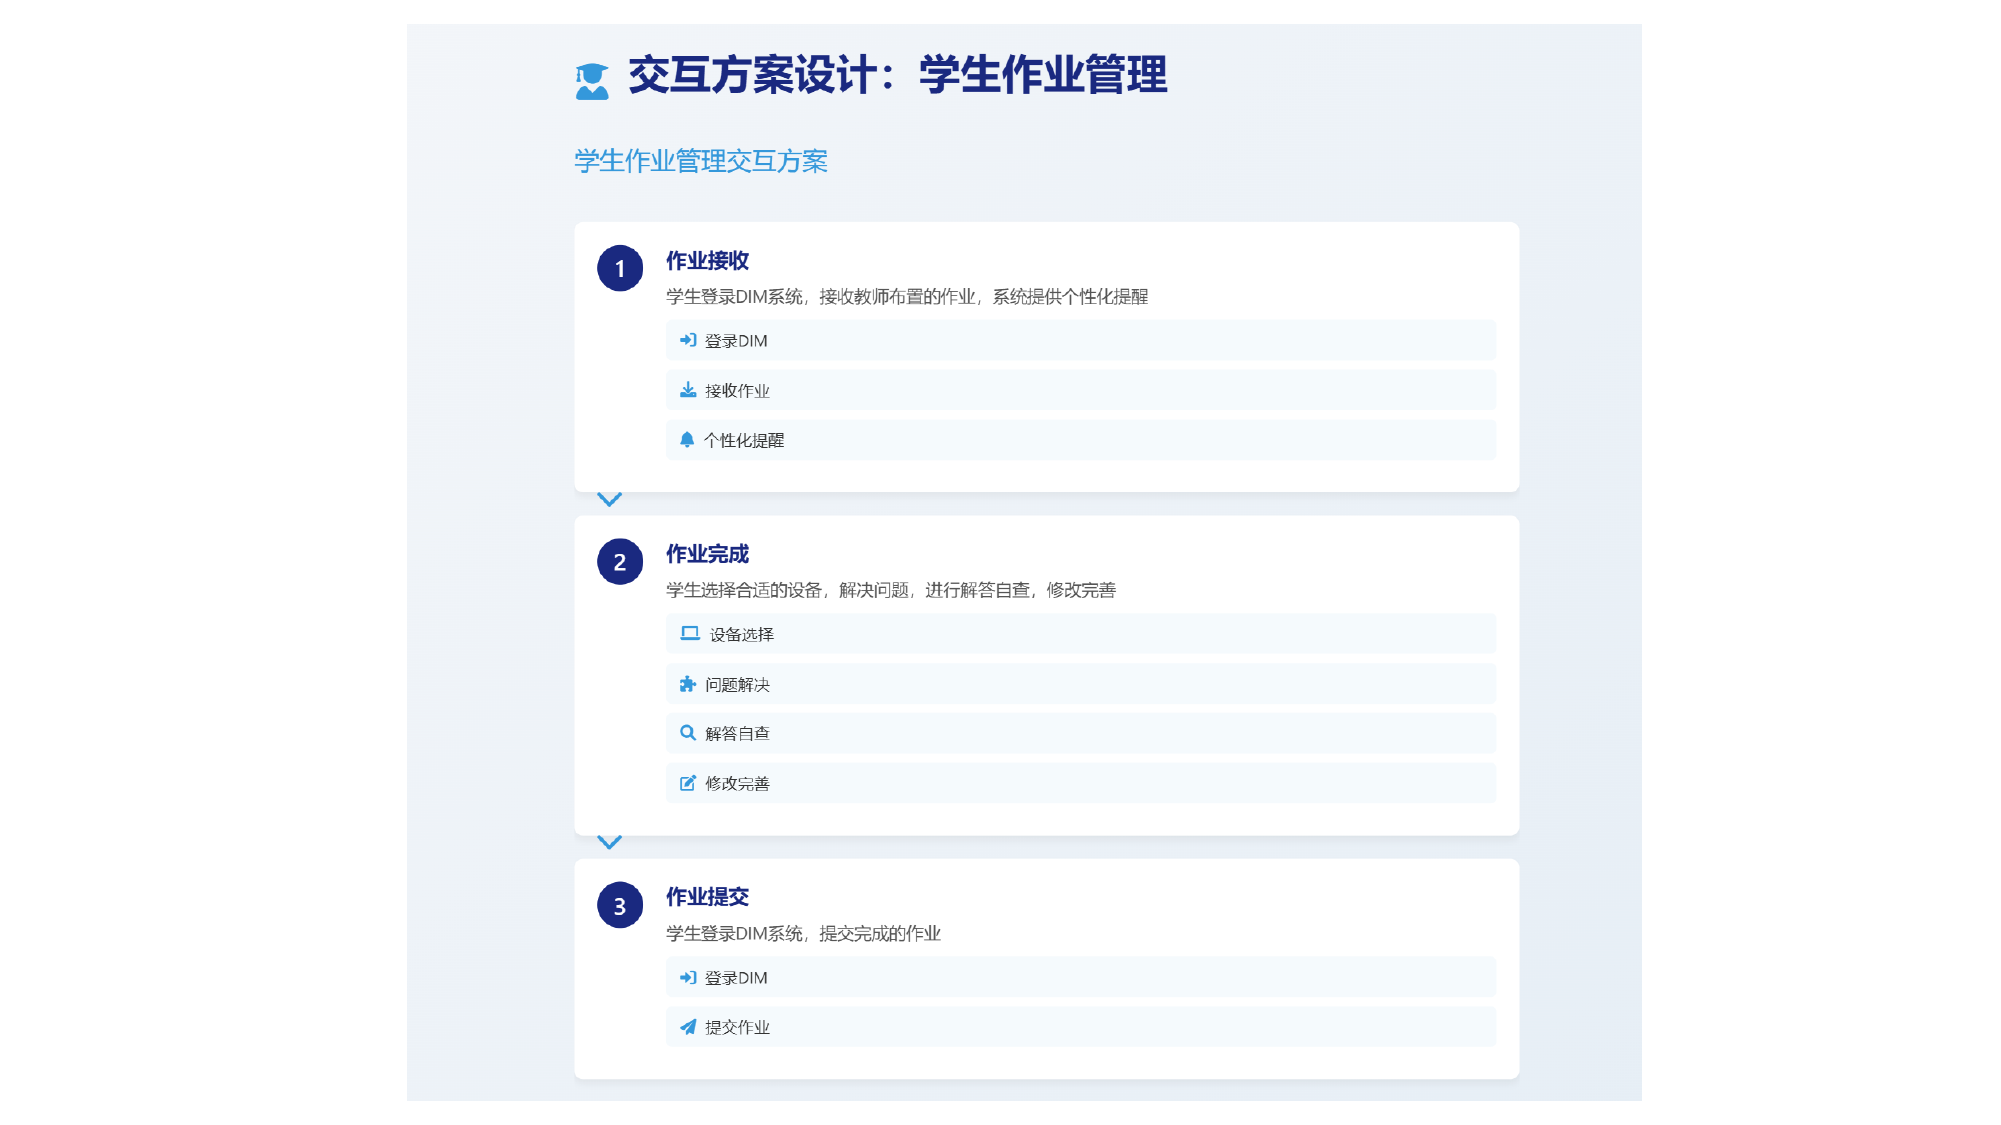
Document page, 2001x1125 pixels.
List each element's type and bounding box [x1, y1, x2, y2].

list [406, 23, 1643, 1102]
